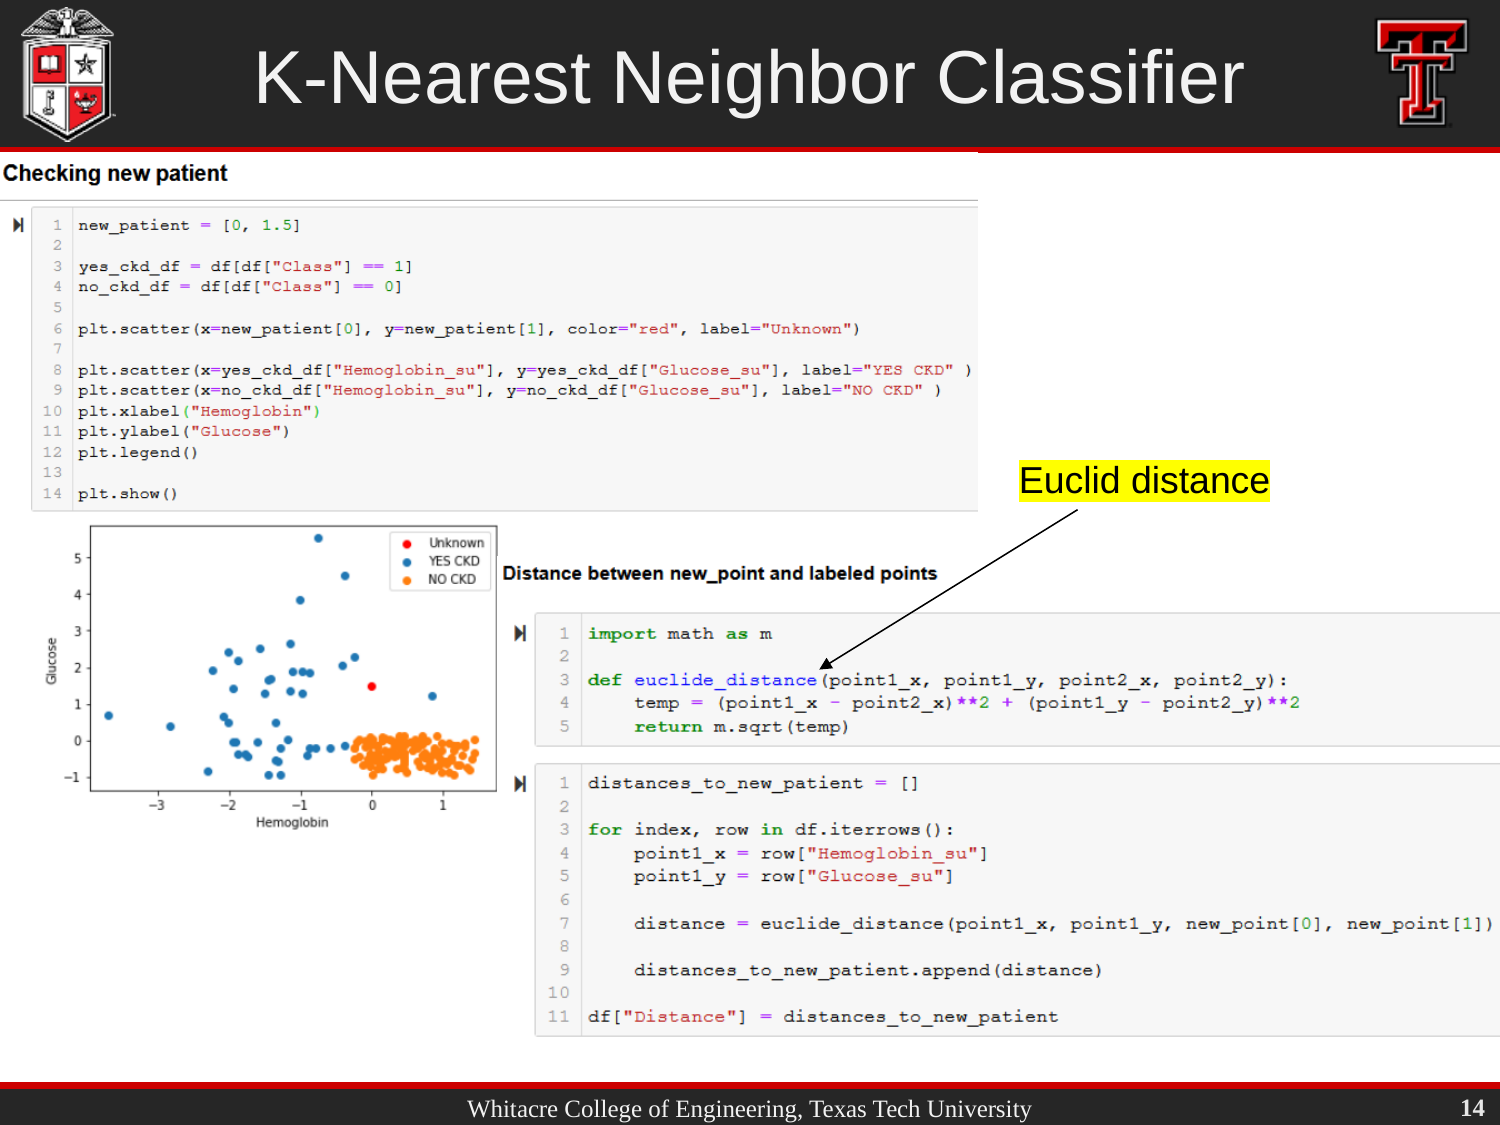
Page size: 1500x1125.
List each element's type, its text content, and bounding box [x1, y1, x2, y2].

picture [1373, 14, 1472, 128]
title K-Nearest Neighbor Classifier [151, 6, 1349, 141]
slide_number 14 [1392, 1086, 1500, 1125]
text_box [818, 509, 1078, 670]
picture [21, 7, 116, 142]
picture [0, 152, 1500, 1042]
text_box Euclid distance [1004, 449, 1500, 509]
